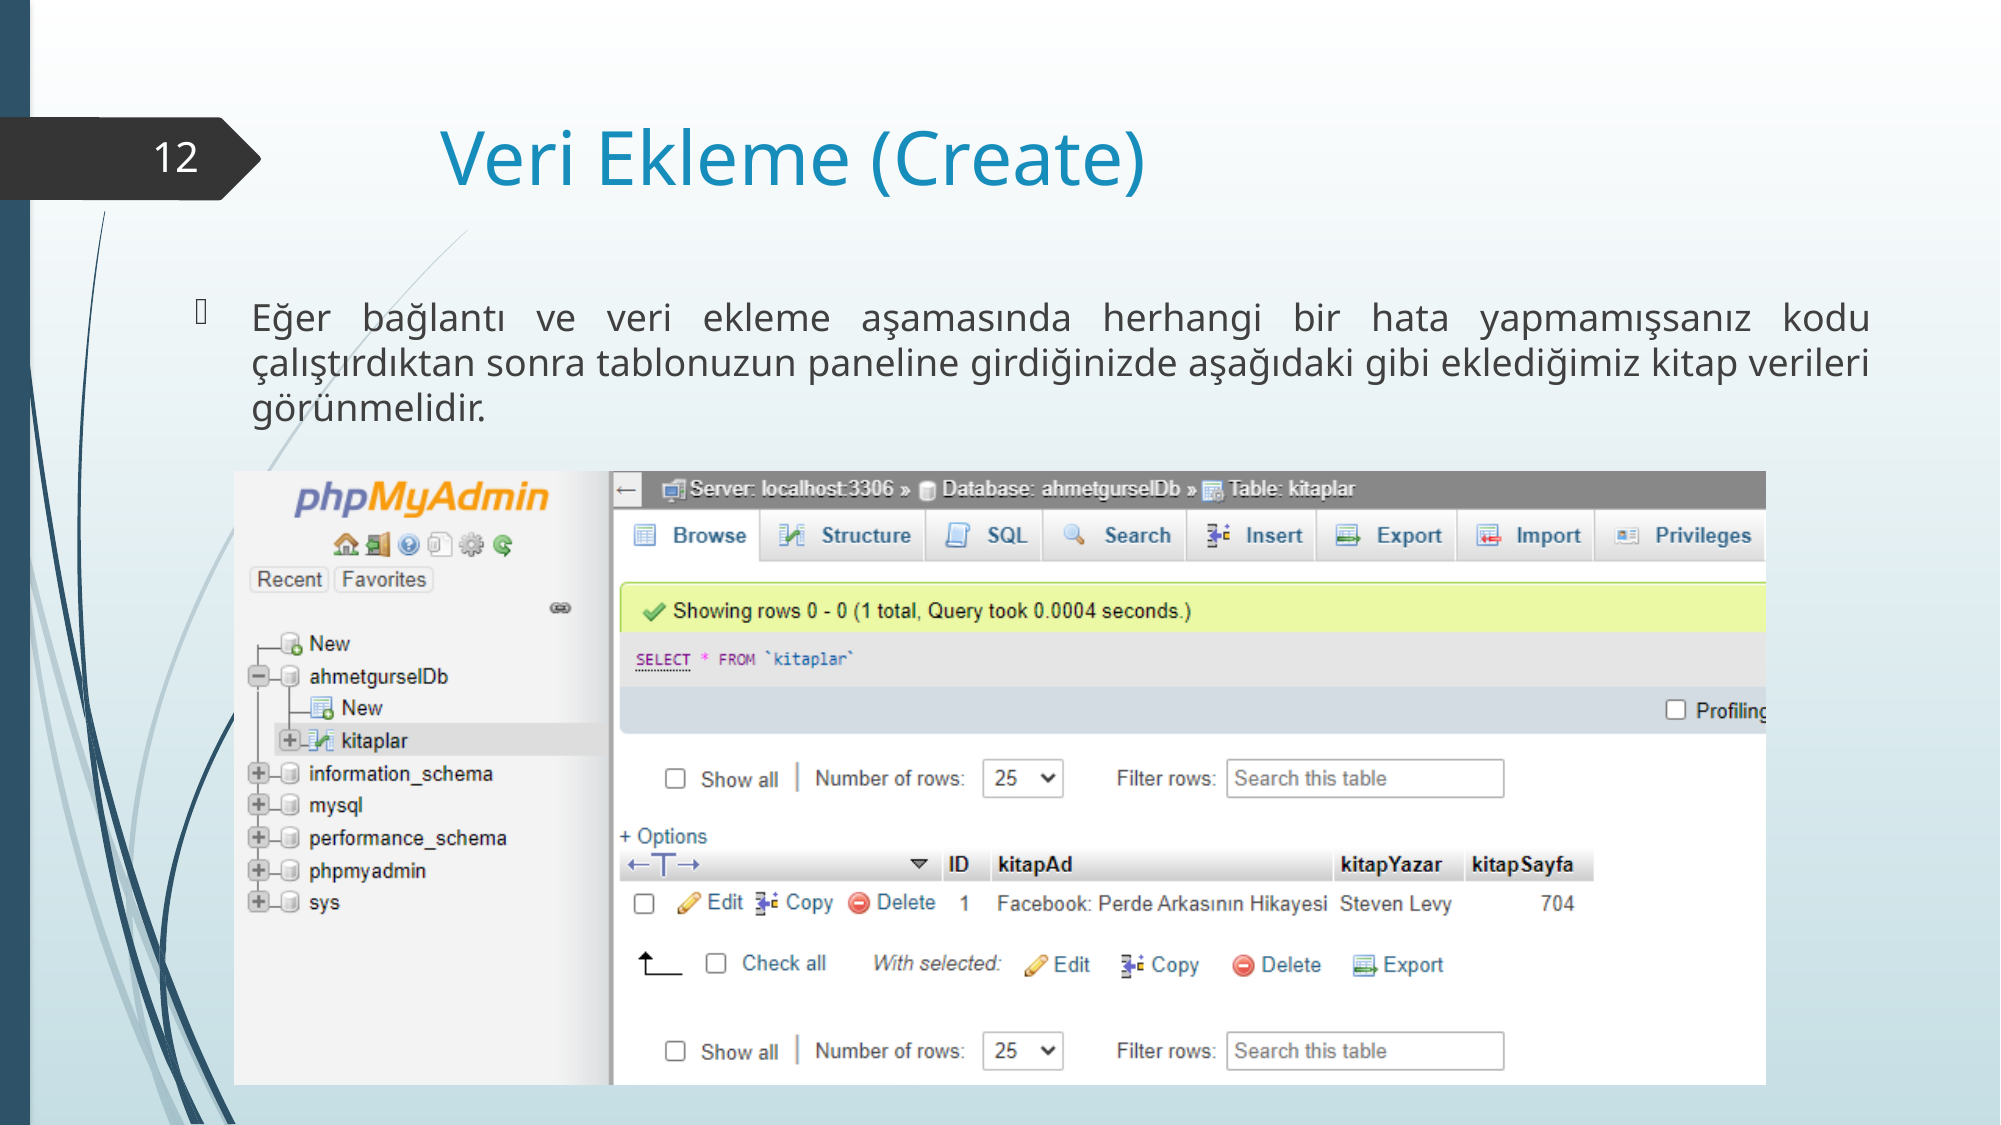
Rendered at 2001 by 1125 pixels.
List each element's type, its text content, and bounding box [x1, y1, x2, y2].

slide_number 12 [87, 129, 216, 190]
title Veri Ekleme (Create) [425, 102, 1888, 286]
picture [234, 471, 1766, 1085]
list Eğer bağlantı ve veri ekleme aşamasında herhangi bir hata yapmamışsanız kodu çalıştırdıktan sonra tablonuzun paneline girdiğinizde aşağıdaki gibi eklediğimiz kitap verileri görünmelidir. [179, 286, 1888, 472]
